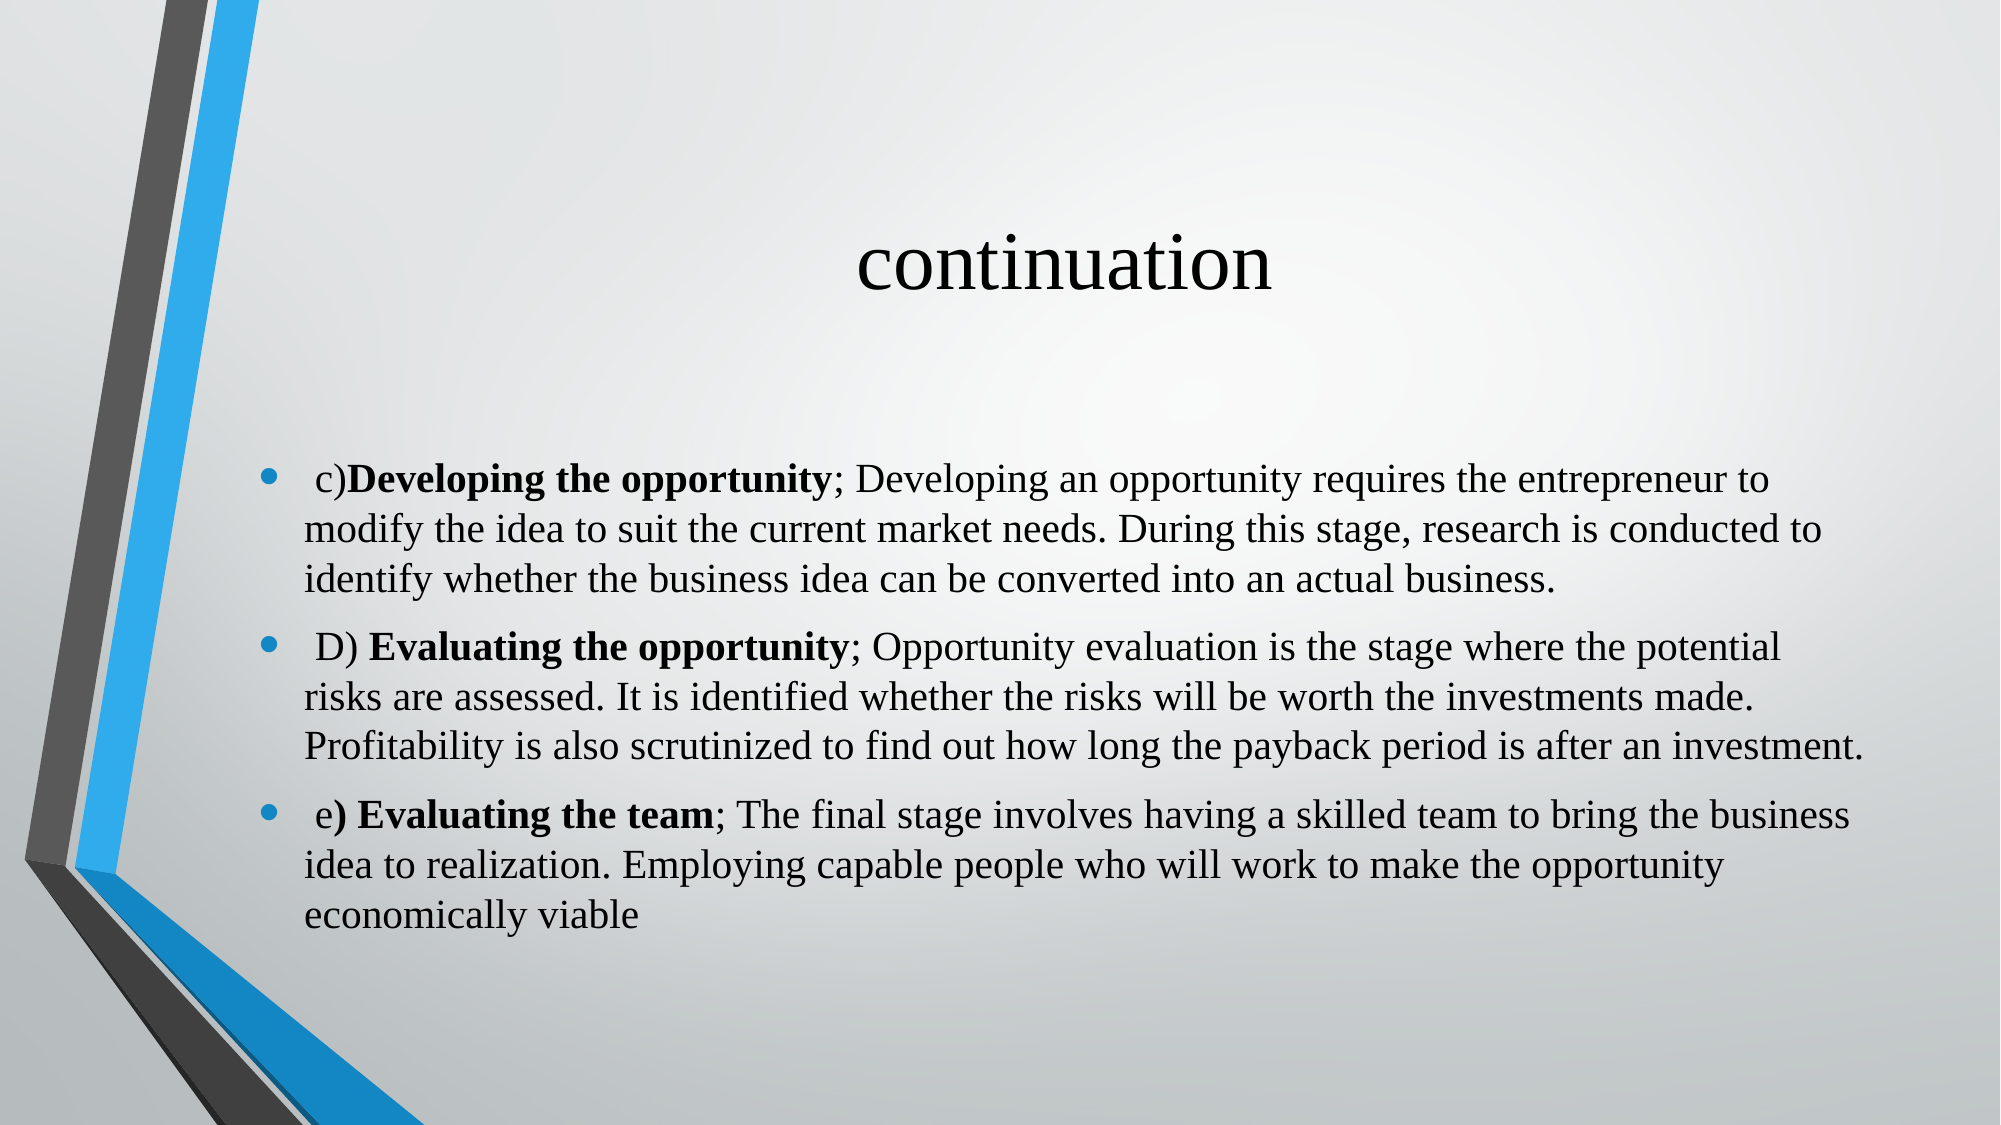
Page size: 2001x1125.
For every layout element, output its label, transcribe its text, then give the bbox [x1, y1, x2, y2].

list c)Developing the opportunity; Developing an opportunity requires the entrepreneur to modify the idea to suit the current market needs. During this stage, research is conducted to identify whether the business idea can be converted into an actual business. D) Evaluating the opportunity; Opportunity evaluation is the stage where the potential risks are assessed. It is identified whether the risks will be worth the investments made. Profitability is also scrutinized to find out how long the payback period is after an investment. e) Evaluating the team; The final stage involves having a skilled team to bring the business idea to realization. Employing capable people who will work to make the opportunity economically viable [243, 437, 1887, 950]
title continuation [243, 112, 1887, 400]
